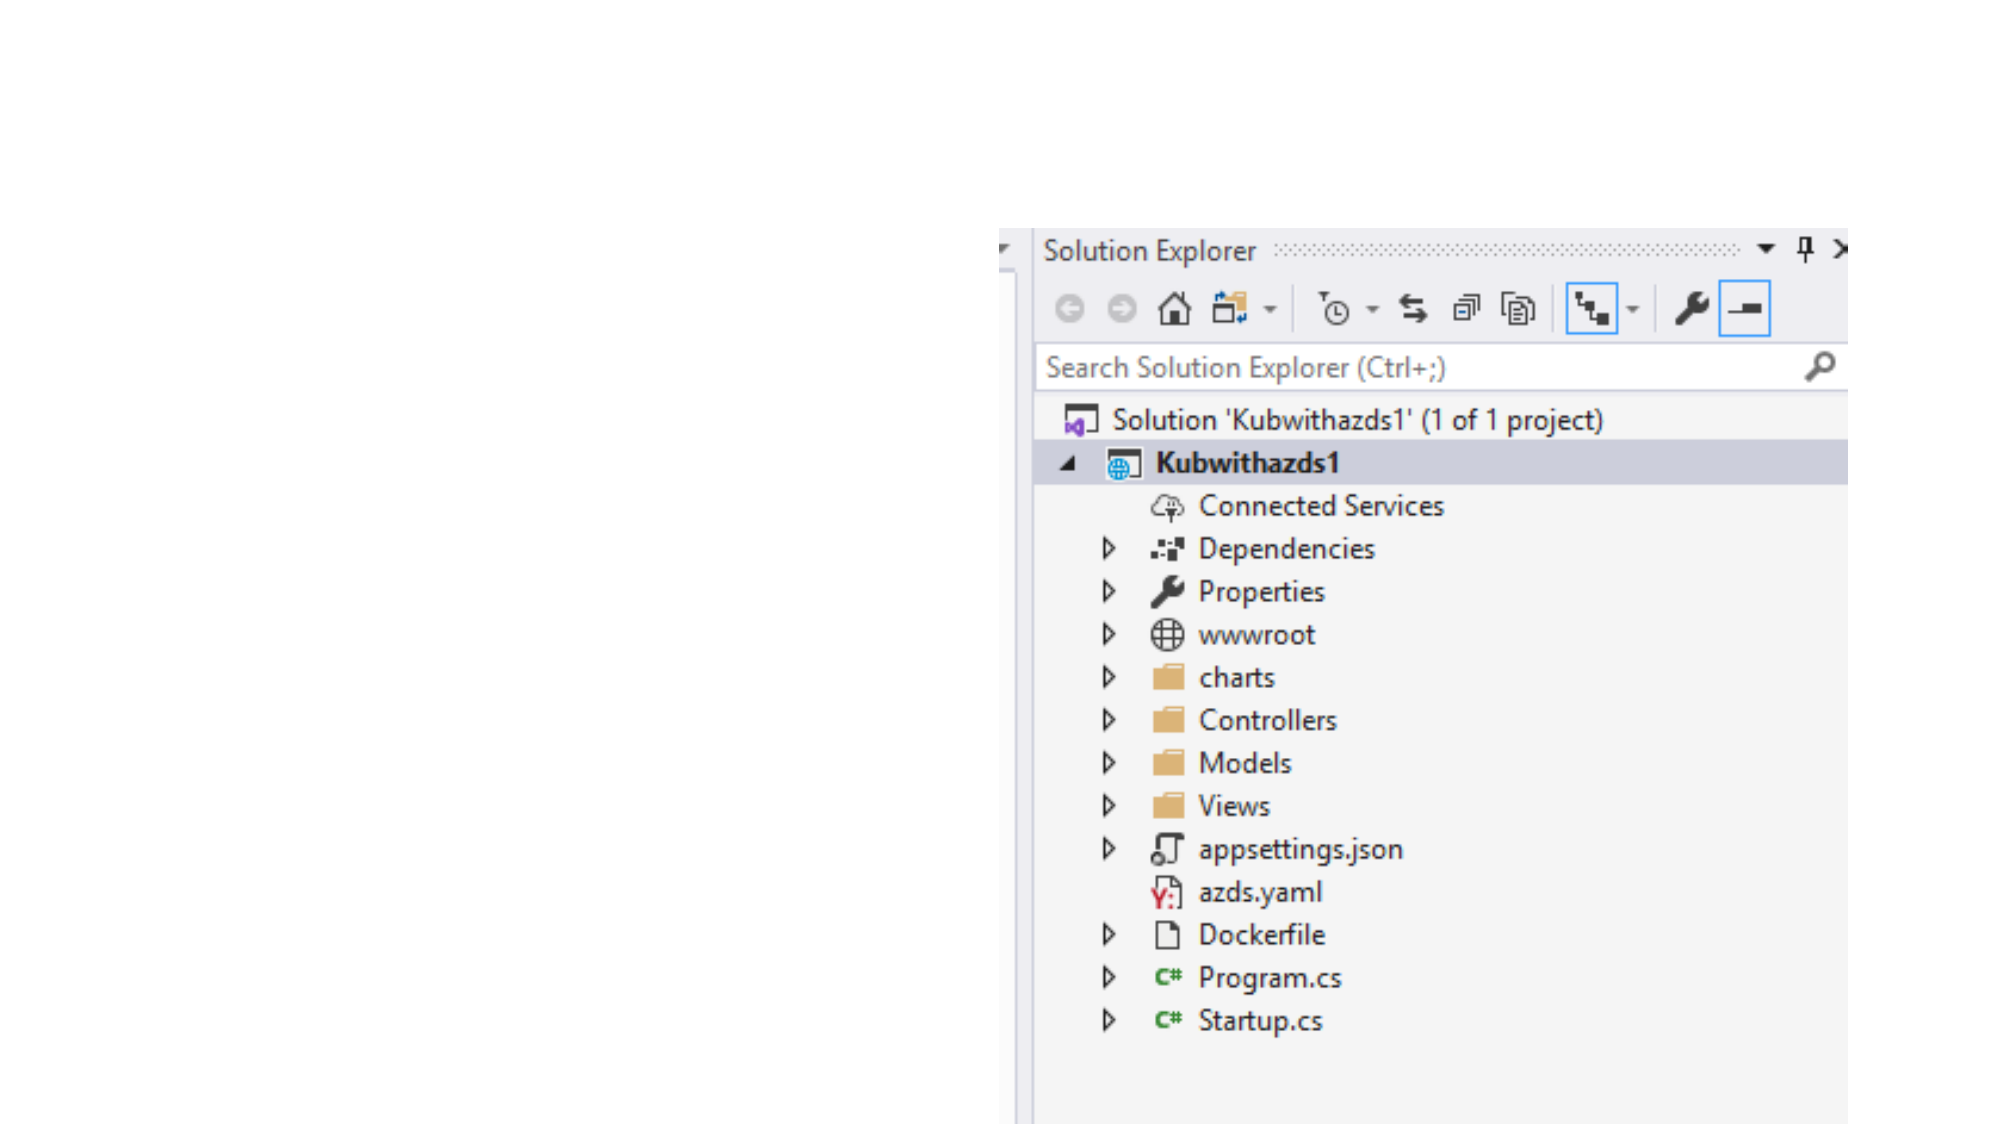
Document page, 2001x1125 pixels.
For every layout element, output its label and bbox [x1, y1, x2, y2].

picture [999, 228, 1848, 1124]
